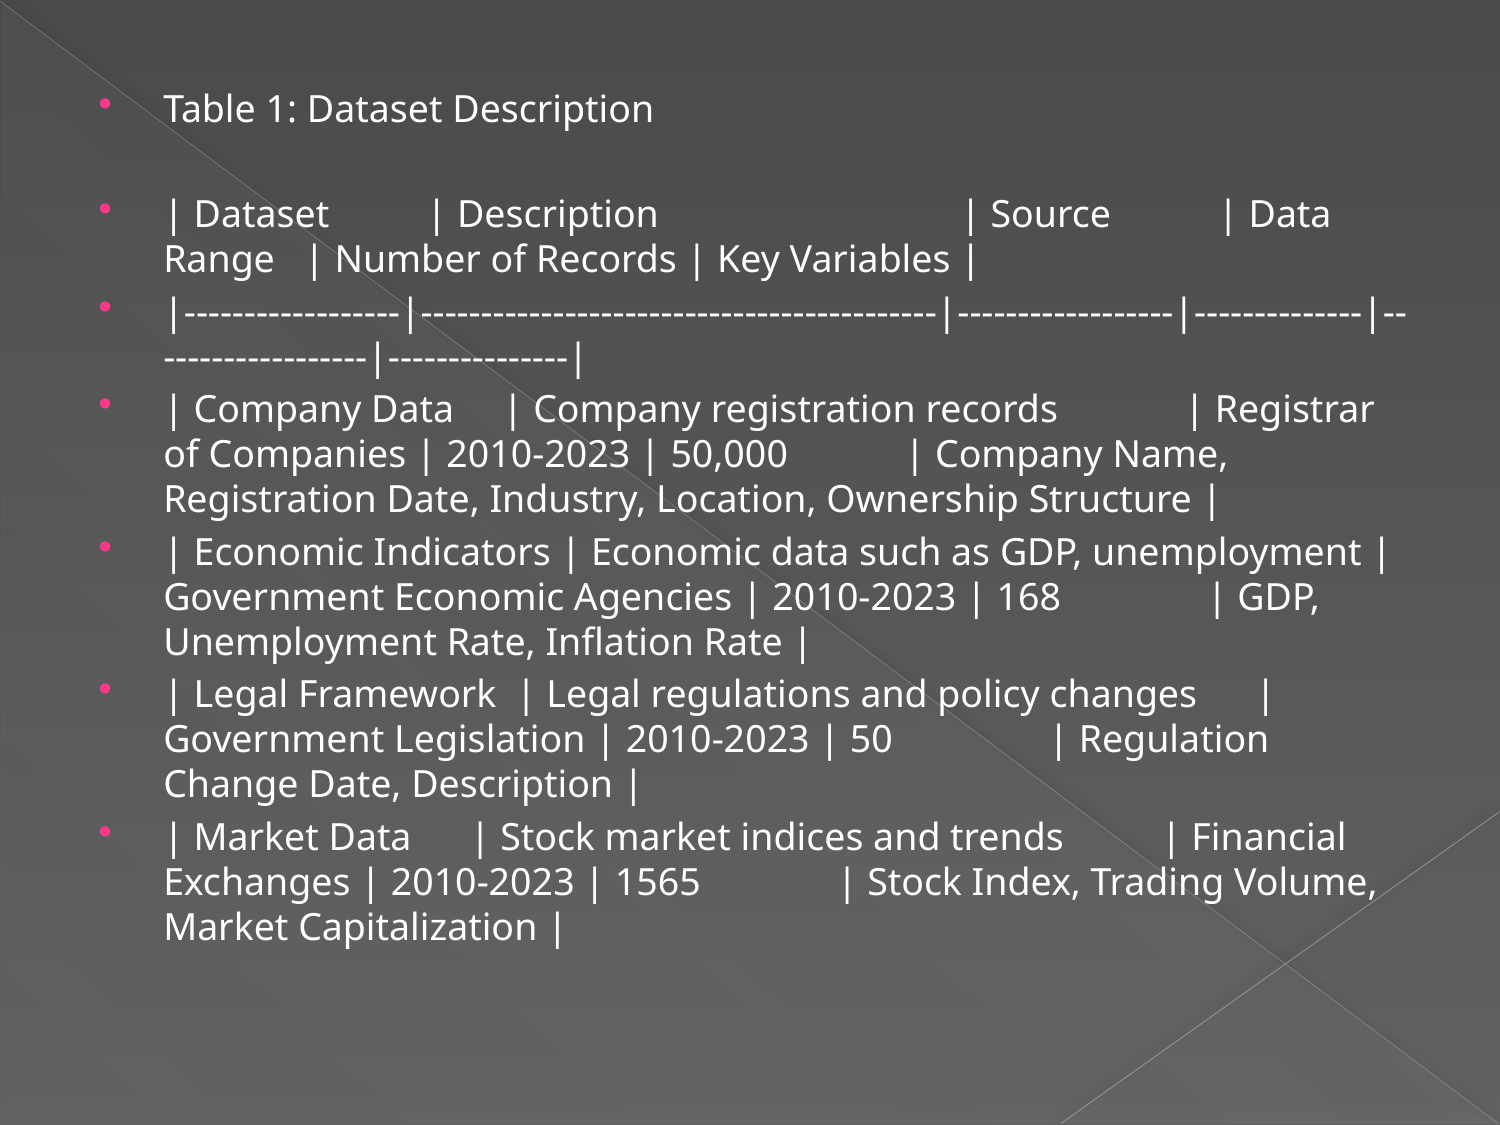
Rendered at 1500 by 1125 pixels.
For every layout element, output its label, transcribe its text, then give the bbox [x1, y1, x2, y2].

list Table 1: Dataset Description | Dataset | Description | Source | Data Range | Number of Records | Key Variables | |------------------|-------------------------------------------|------------------|--------------|-------------------|---------------| | Company Data | Company registration records | Registrar of Companies | 2010-2023 | 50,000 | Company Name, Registration Date, Industry, Location, Ownership Structure | | Economic Indicators | Economic data such as GDP, unemployment | Government Economic Agencies | 2010-2023 | 168 | GDP, Unemployment Rate, Inflation Rate | | Legal Framework | Legal regulations and policy changes | Government Legislation | 2010-2023 | 50 | Regulation Change Date, Description | | Market Data | Stock market indices and trends | Financial Exchanges | 2010-2023 | 1565 | Stock Index, Trading Volume, Market Capitalization | [75, 78, 1425, 1059]
